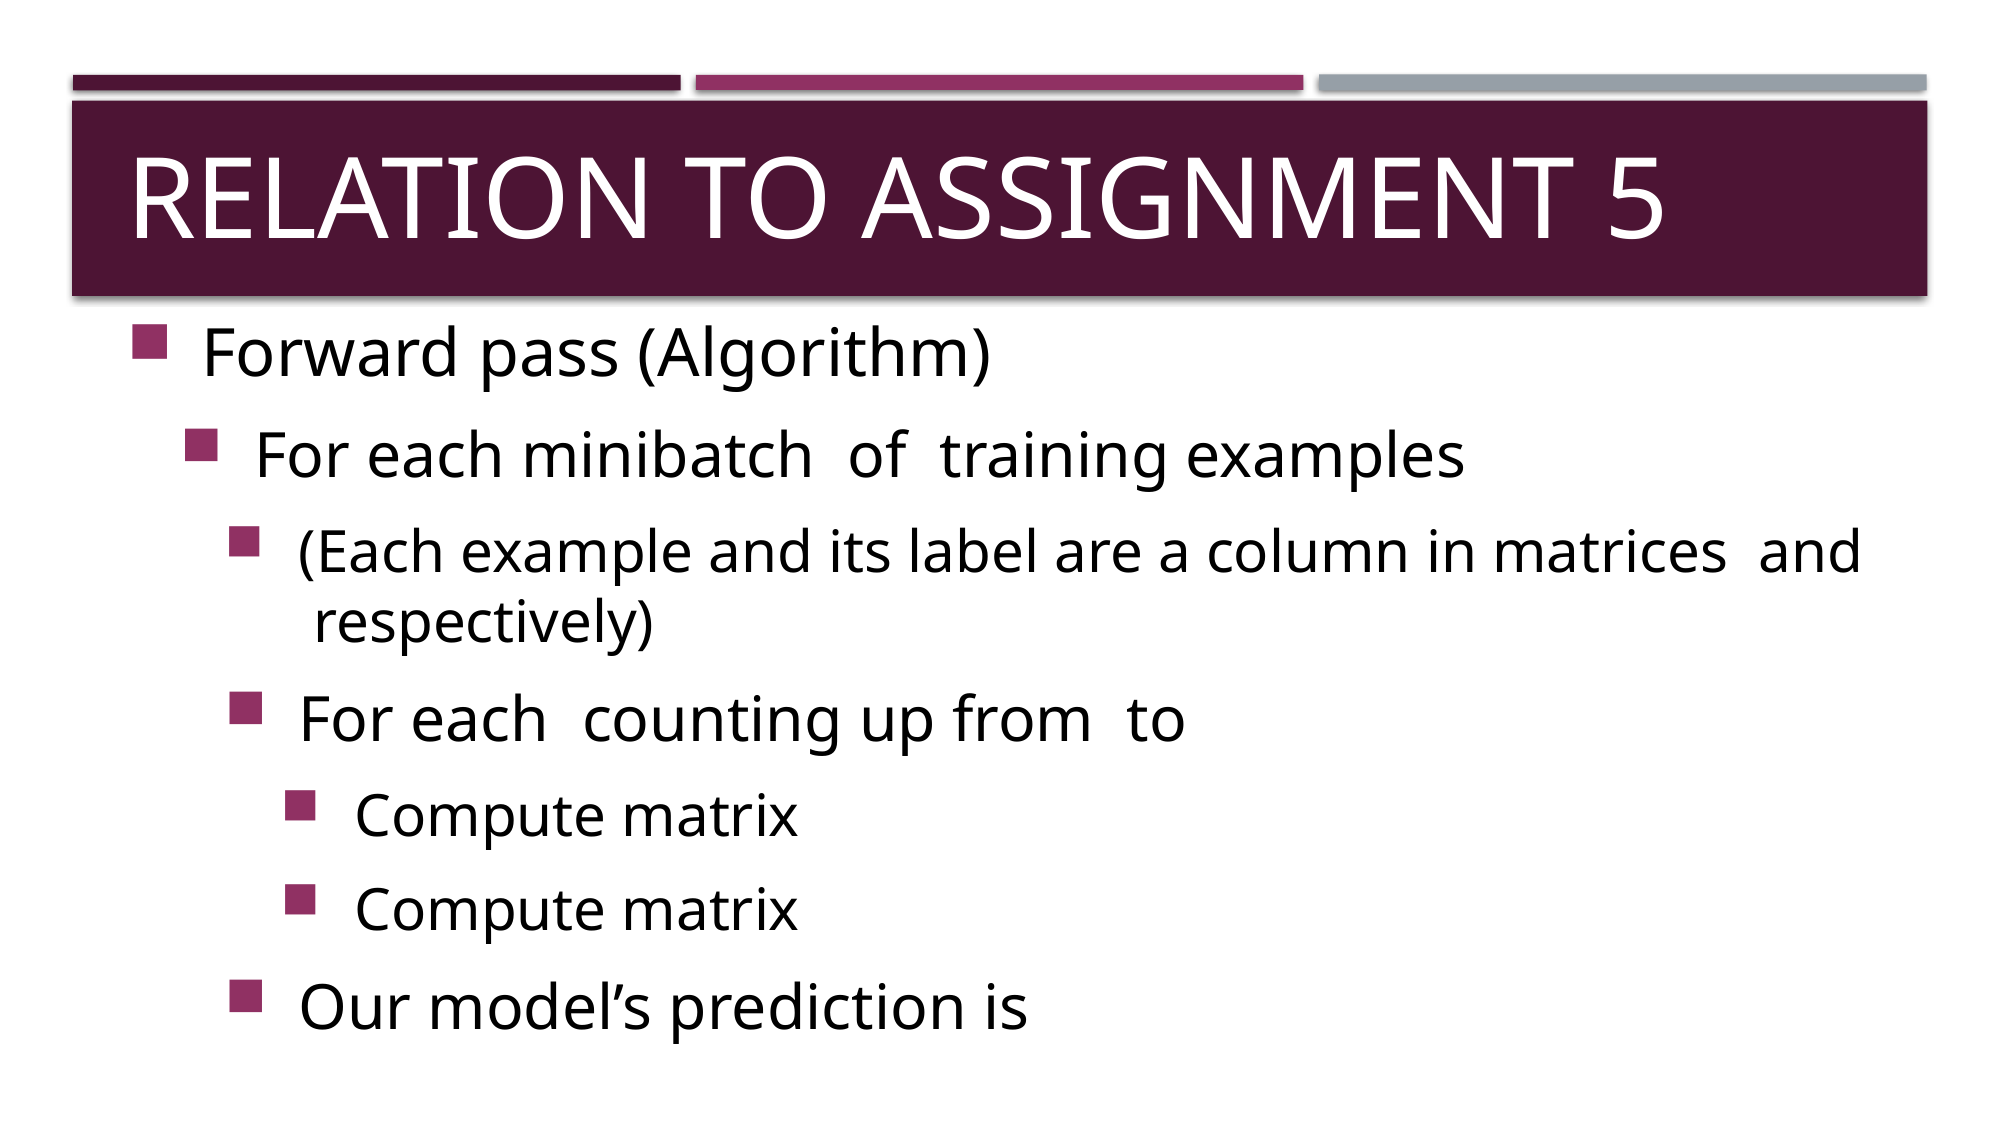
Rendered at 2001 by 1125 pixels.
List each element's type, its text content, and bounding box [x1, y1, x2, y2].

title Relation to Assignment 5 [111, 116, 1880, 269]
